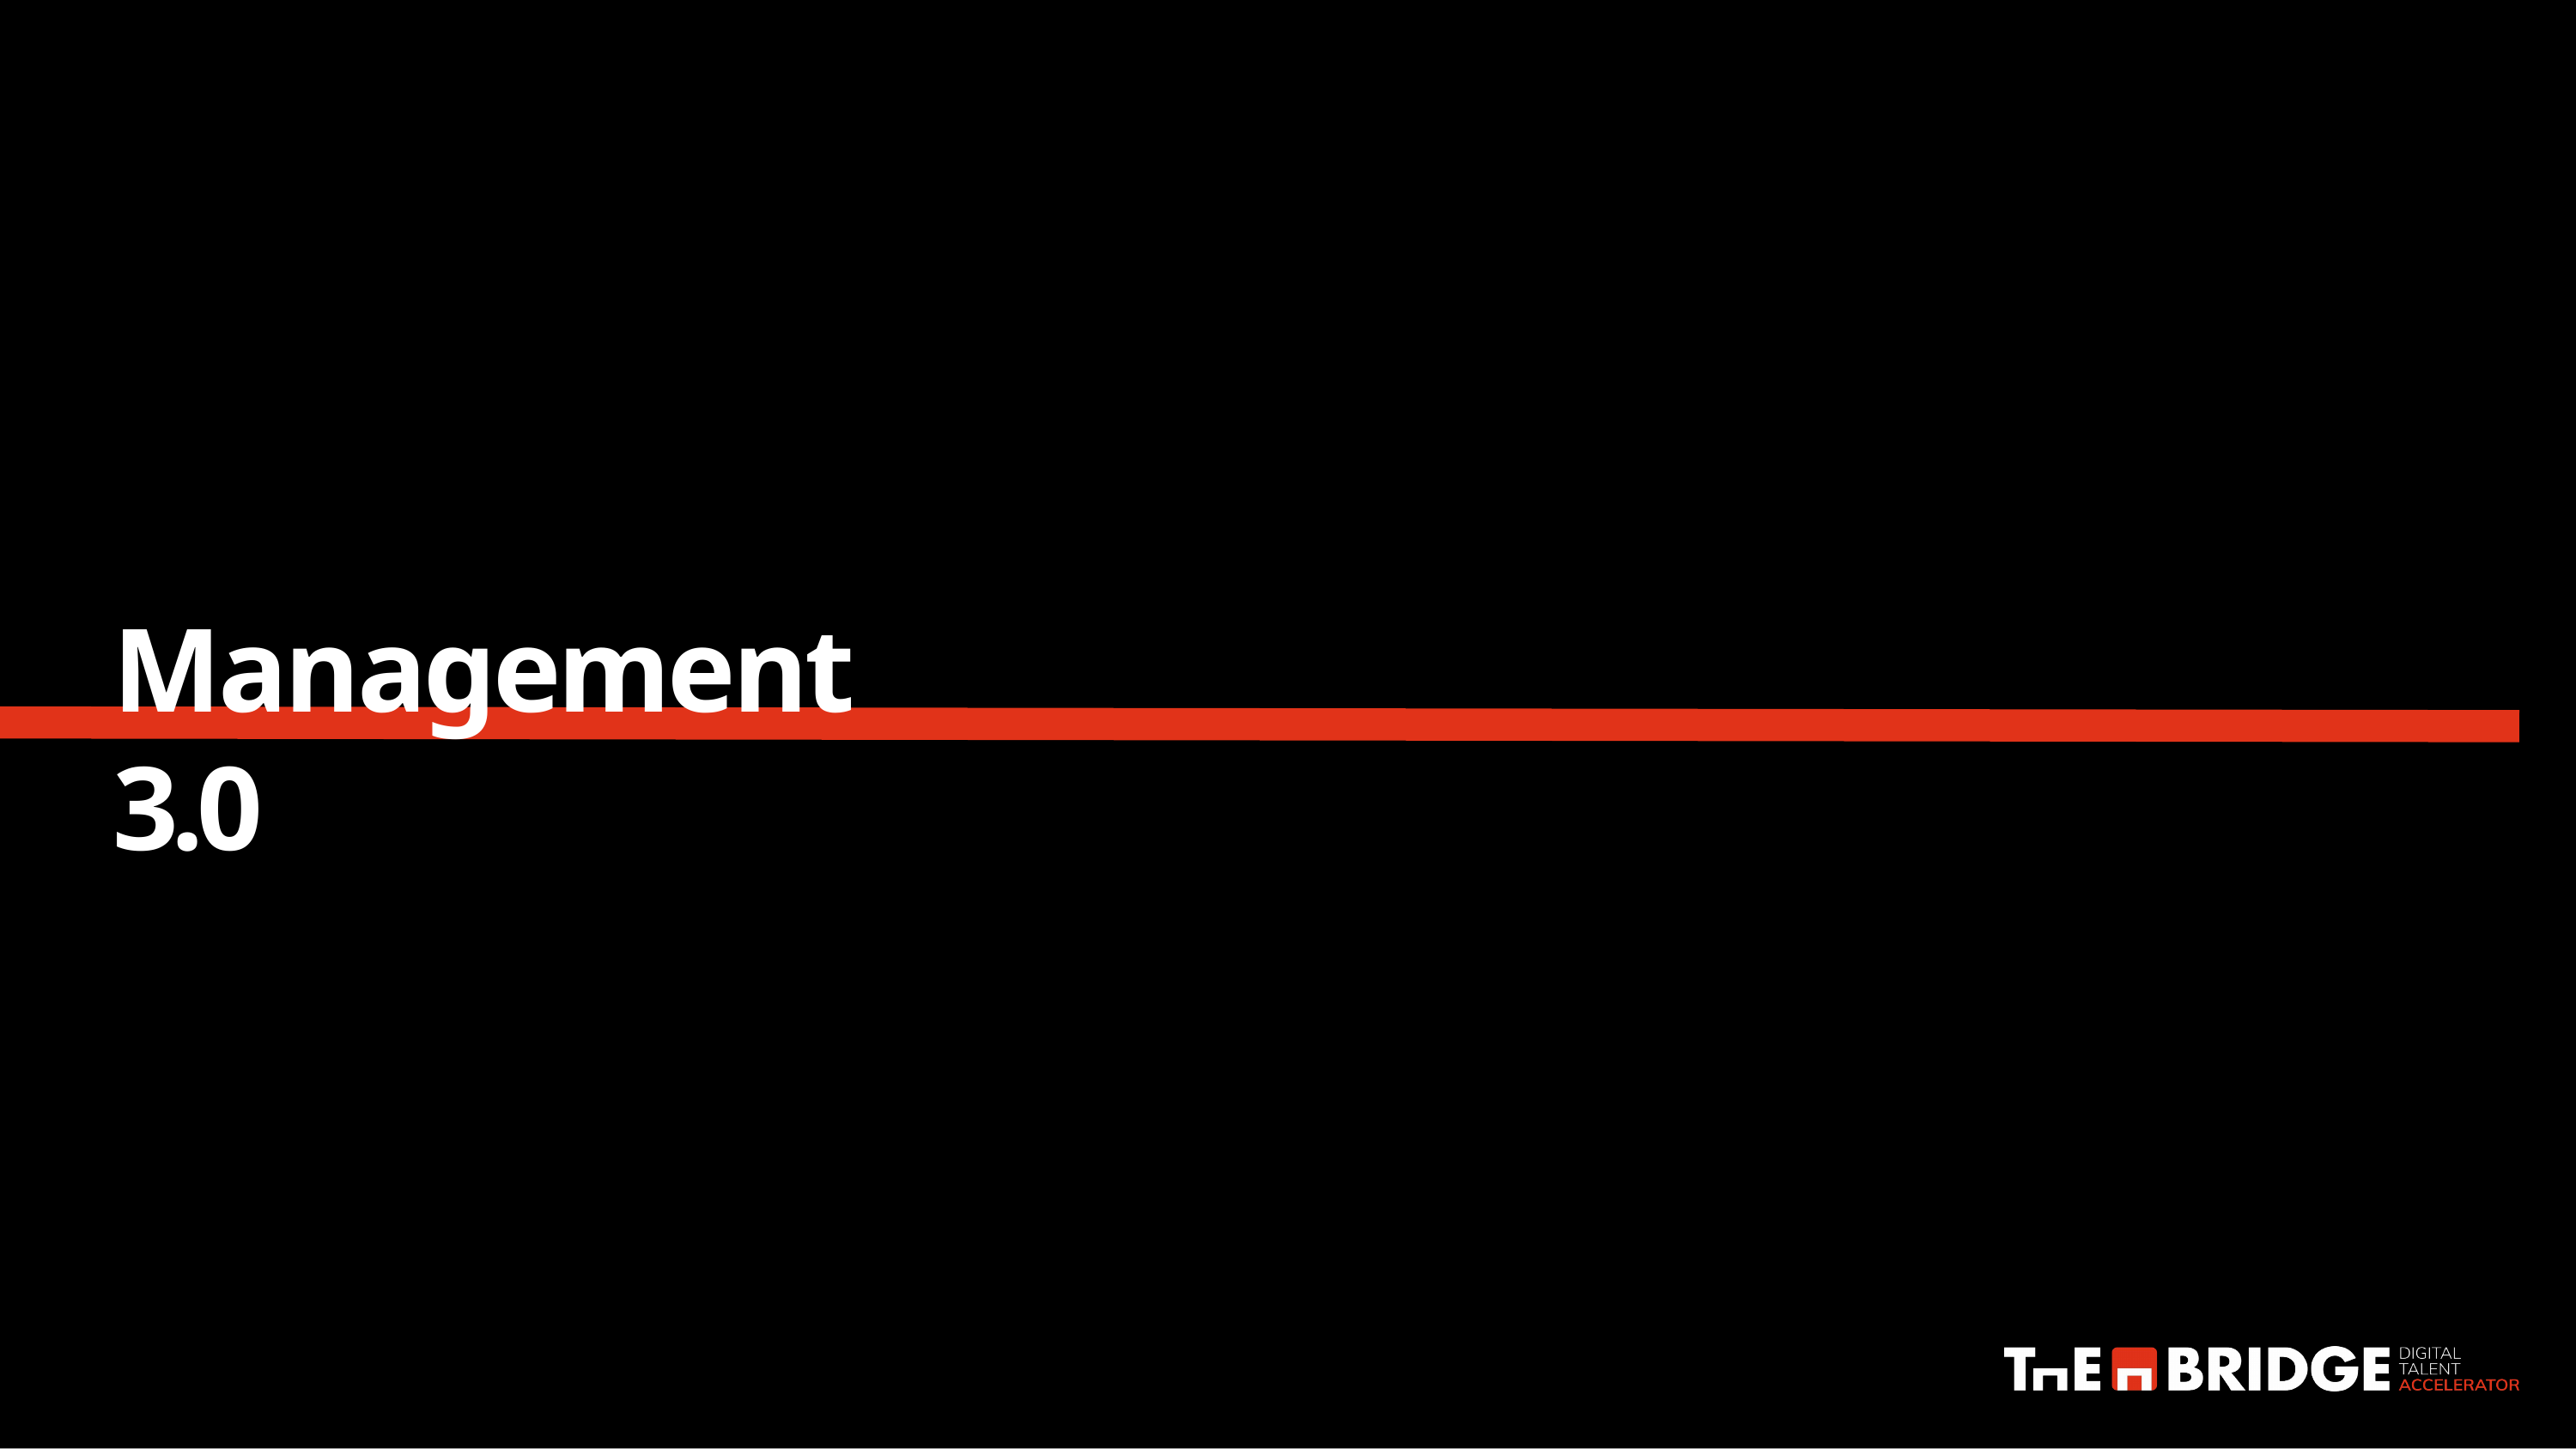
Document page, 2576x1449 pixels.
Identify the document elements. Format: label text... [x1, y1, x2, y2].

picture [2003, 1345, 2520, 1392]
title Management 3.0 [111, 594, 1034, 874]
